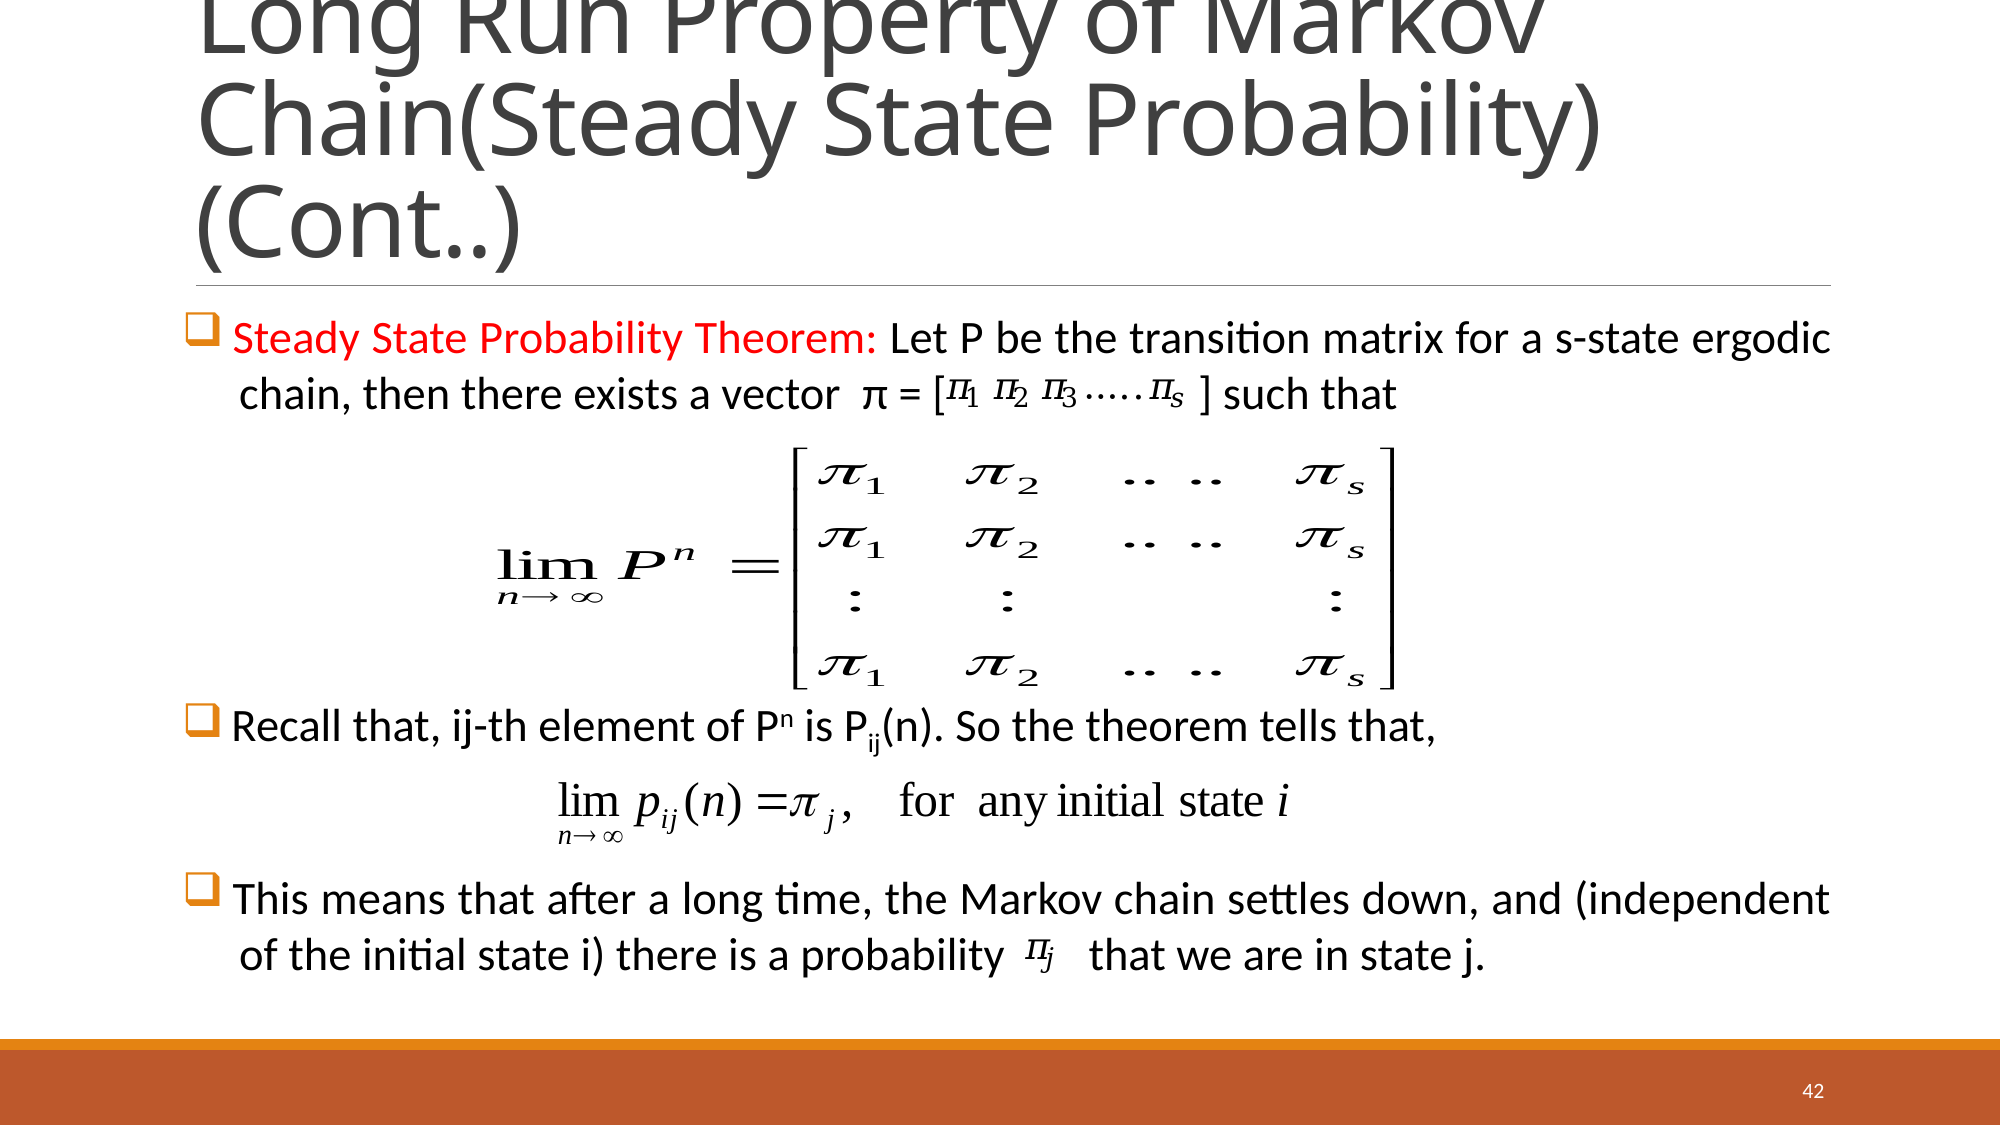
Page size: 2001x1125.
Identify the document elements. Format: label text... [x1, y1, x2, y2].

slide_number 42 [1624, 1059, 1840, 1120]
picture [574, 363, 1551, 430]
list Steady State Probability Theorem: Let P be the transition matrix for a s-state ergodic chain, then there exists a vector π = [ ] such that Recall that, ij-th element of Pn is Pij(n). So the theorem tells that, This means that after a long time, the Markov chain settles down, and (independent of the initial state i) there is a probability that we are in state j. [182, 299, 1833, 1030]
title Long Run Property of Markov Chain(Steady State Probability)(Cont..) [180, 47, 1830, 285]
picture [549, 923, 1527, 994]
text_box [483, 437, 1483, 701]
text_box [549, 766, 1301, 858]
